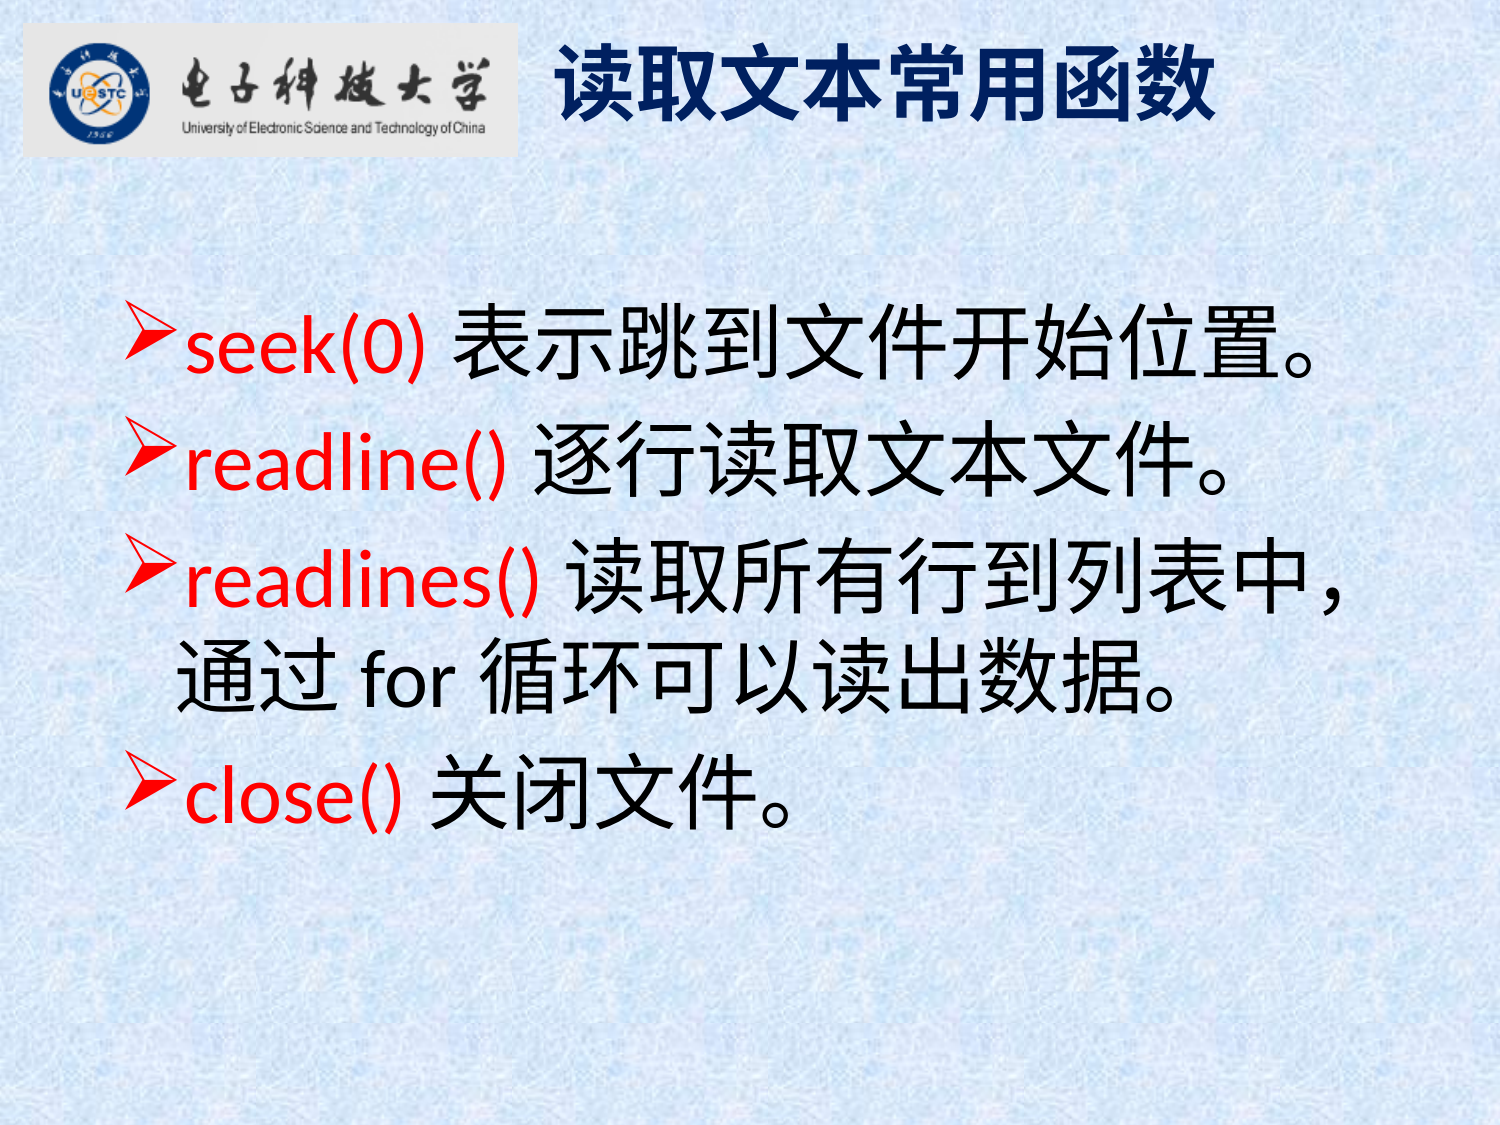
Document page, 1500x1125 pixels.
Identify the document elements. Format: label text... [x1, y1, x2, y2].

text_box 读取文本常用函数 [537, 23, 1361, 171]
list seek(0)表示跳到文件开始位置。 readline()逐行读取文本文件。 readlines()读取所有行到列表中，通过for循环可以读出数据。 close()关闭文件。 [44, 166, 1463, 1050]
picture [0, 0, 1500, 1125]
